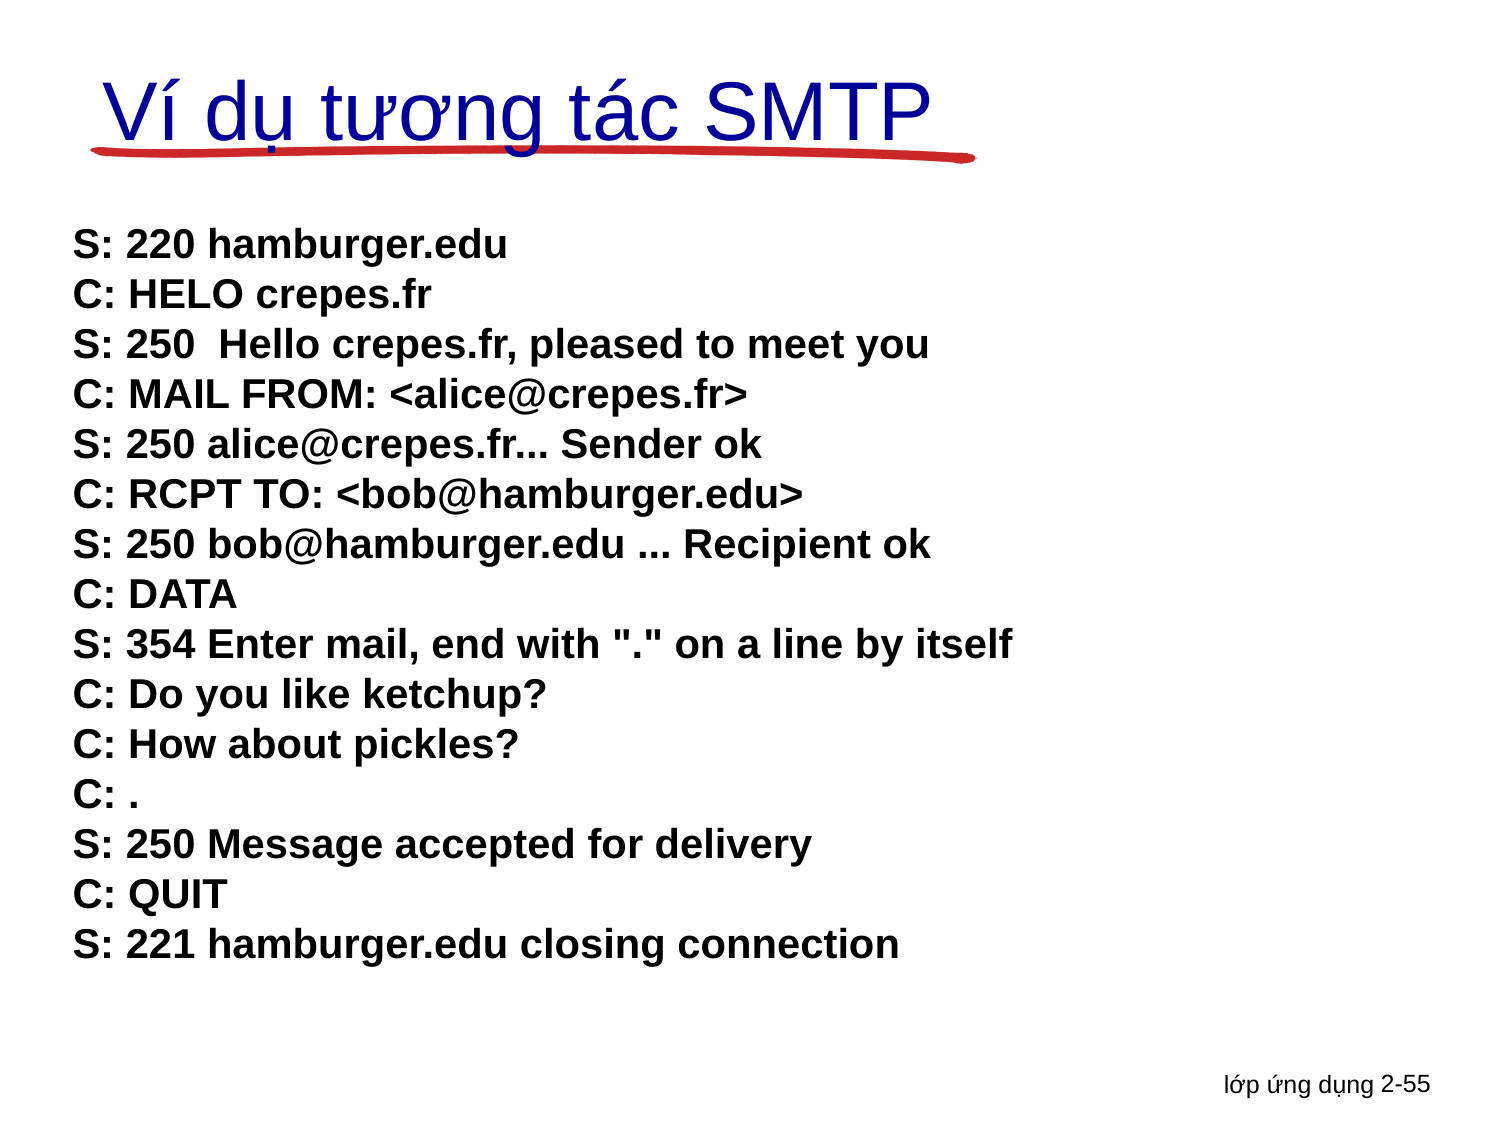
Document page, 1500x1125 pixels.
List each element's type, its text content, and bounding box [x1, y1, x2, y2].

text_box S: 220 hamburger.edu C: HELO crepes.fr S: 250 Hello crepes.fr, pleased to meet you C: MAIL FROM: <alice@crepes.fr> S: 250 alice@crepes.fr... Sender ok C: RCPT TO: <bob@hamburger.edu> S: 250 bob@hamburger.edu ... Recipient ok C: DATA S: 354 Enter mail, end with "." on a line by itself C: Do you like ketchup? C: How about pickles? C: . S: 250 Message accepted for delivery C: QUIT S: 221 hamburger.edu closing connection [0, 208, 1047, 975]
text_box 2-55 [1365, 1060, 1477, 1106]
picture [86, 139, 987, 169]
title Ví dụ tương tác SMTP [87, 33, 1363, 182]
text_box lớp ứng dụng [914, 1060, 1390, 1108]
